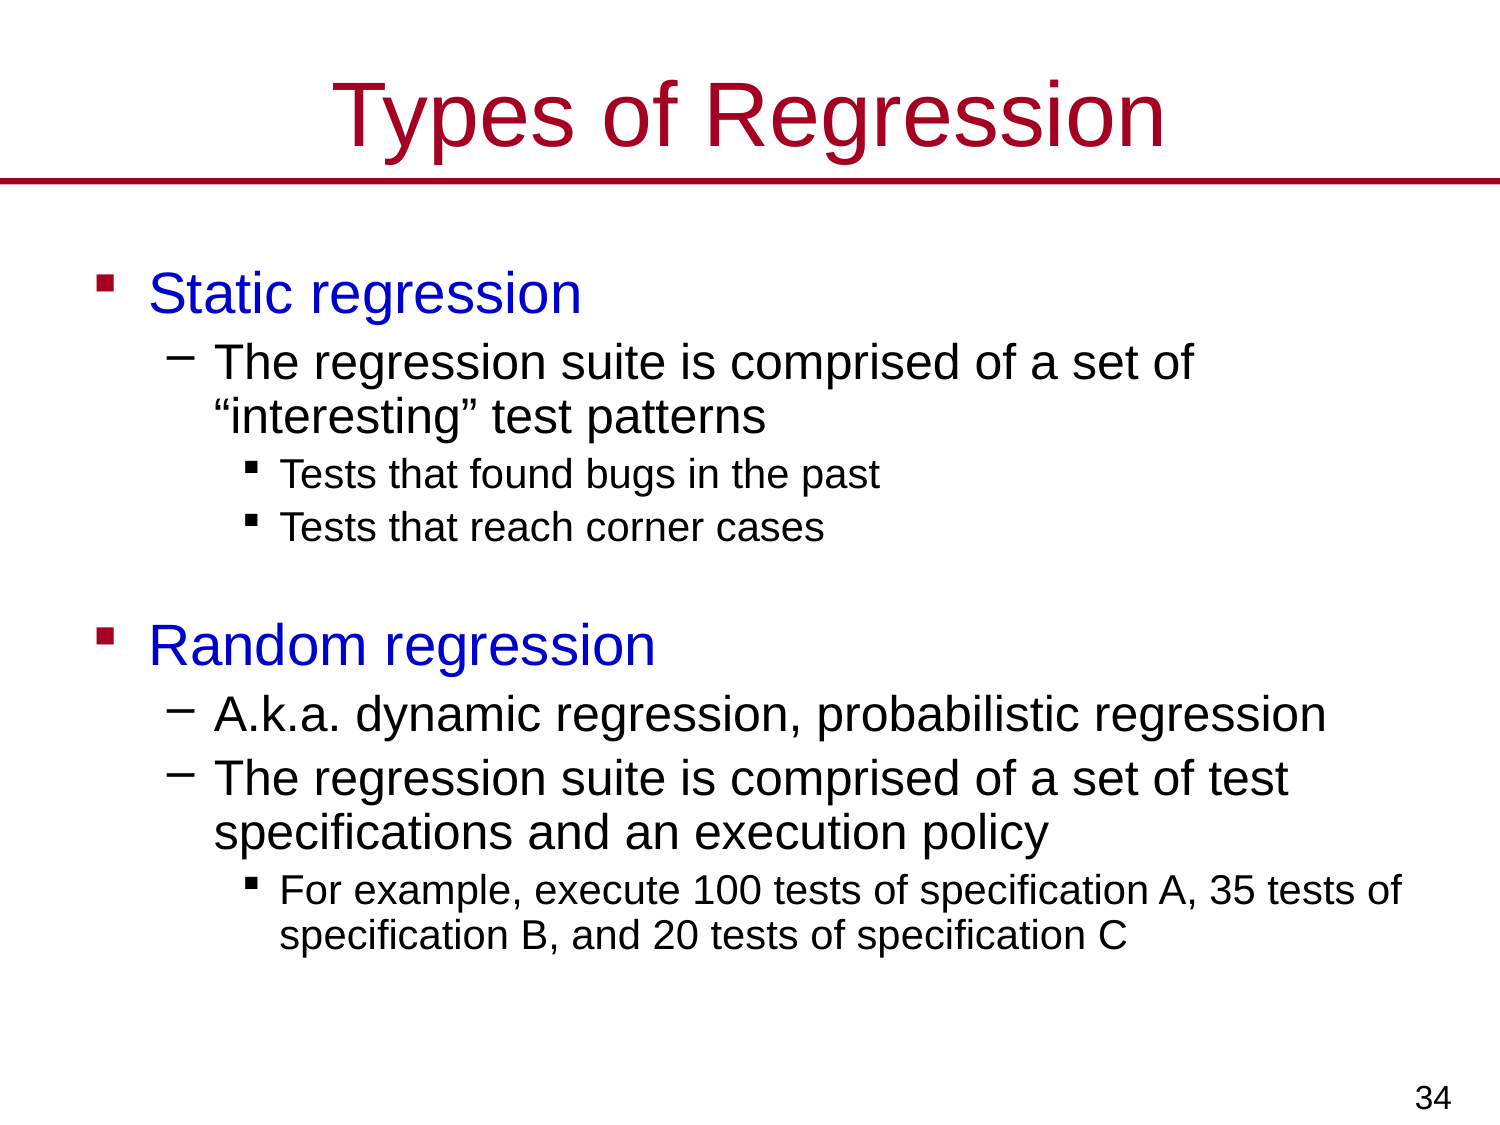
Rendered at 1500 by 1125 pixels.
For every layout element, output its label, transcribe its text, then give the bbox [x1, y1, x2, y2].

title Types of Regression [0, 44, 1500, 175]
list Static regression The regression suite is comprised of a set of “interesting” test patterns Tests that found bugs in the past Tests that reach corner cases Random regression A.k.a. dynamic regression, probabilistic regression The regression suite is comprised of a set of test specifications and an execution policy For example, execute 100 tests of specification A, 35 tests of specification B, and 20 tests of specification C [76, 255, 1428, 1026]
